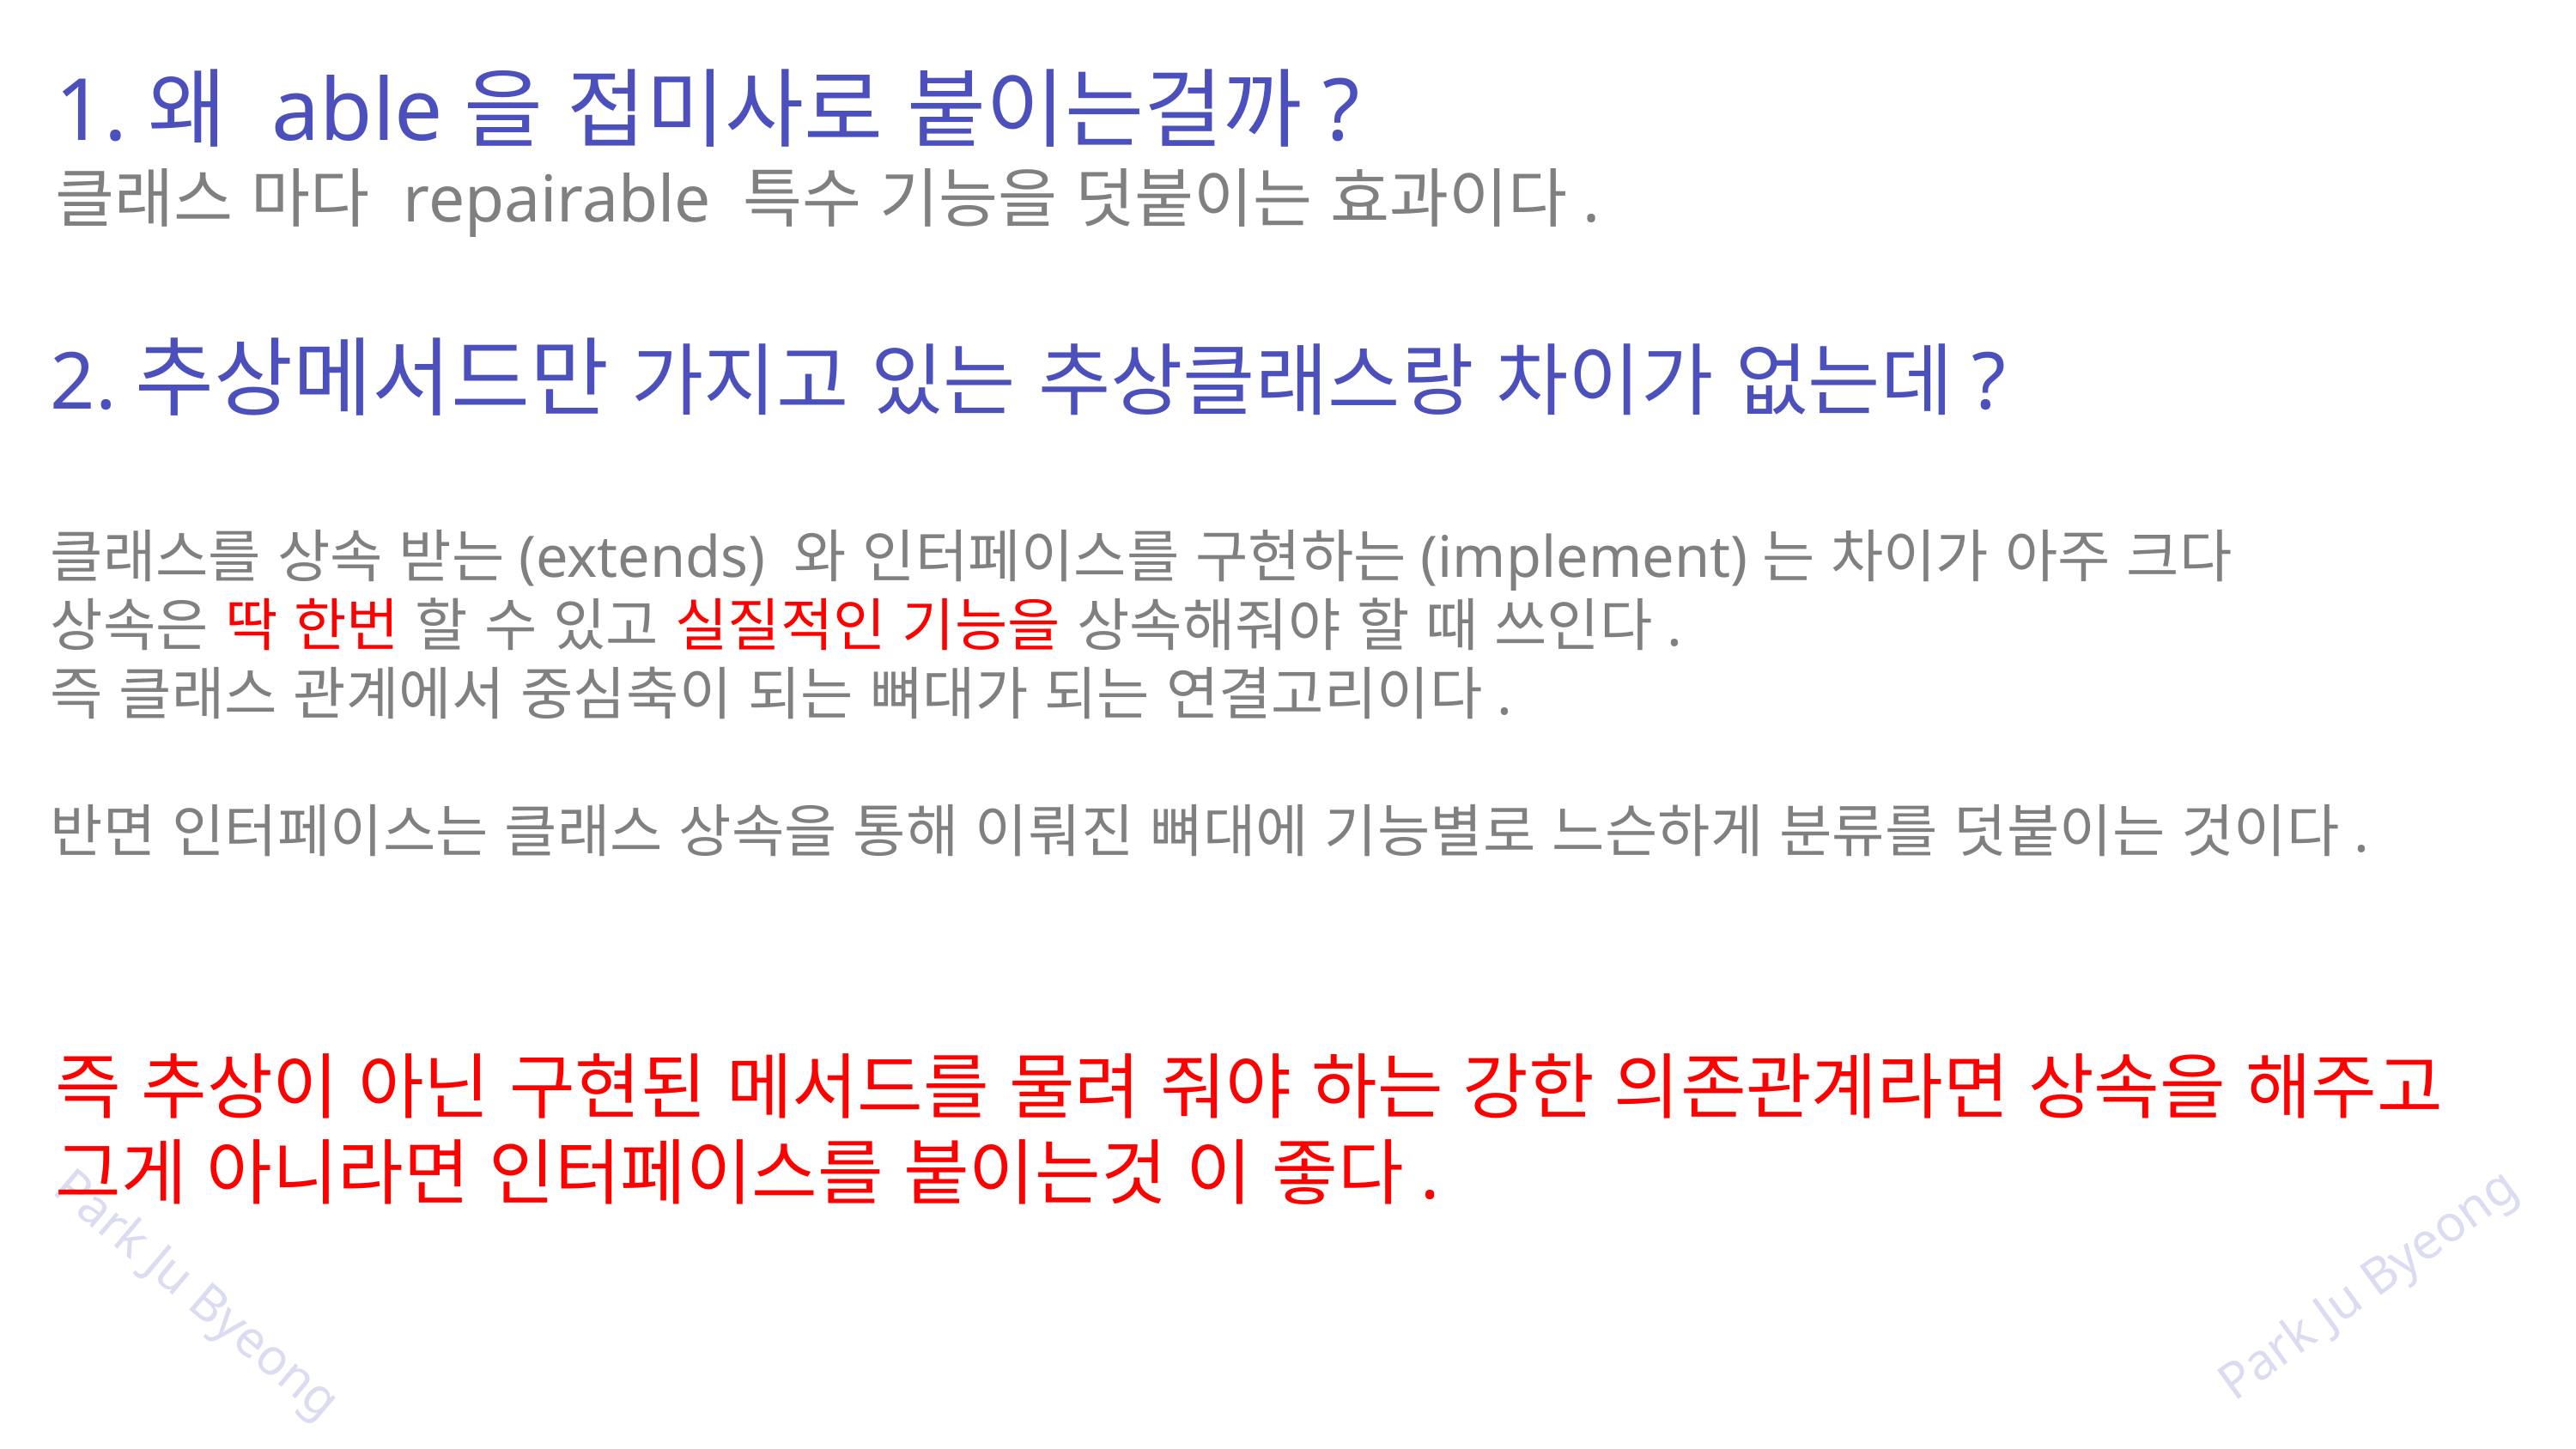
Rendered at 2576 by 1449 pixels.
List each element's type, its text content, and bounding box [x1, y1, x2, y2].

text_box 1.왜 able을 접미사로 붙이는걸까? 클래스 마다 repairable 특수 기능을 덧붙이는 효과이다. [42, 48, 2297, 241]
text_box 2.추상메서드만 가지고 있는 추상클래스랑 차이가 없는데? 클래스를 상속 받는(extends) 와 인터페이스를 구현하는(implement)는 차이가 아주 크다 상속은 딱 한번 할 수 있고 실질적인 기능을 상속해줘야 할 때 쓰인다. 즉 클래스 관계에서 중심축이 되는 뼈대가 되는 연결고리이다. 반면 인터페이스는 클래스 상속을 통해 이뤄진 뼈대에 기능별로 느슨하게 분류를 덧붙이는 것이다. [37, 316, 2576, 870]
text_box 즉 추상이 아닌 구현된 메서드를 물려 줘야 하는 강한 의존관계라면 상속을 해주고 그게 아니라면 인터페이스를 붙이는것 이 좋다. [42, 1035, 2501, 1220]
